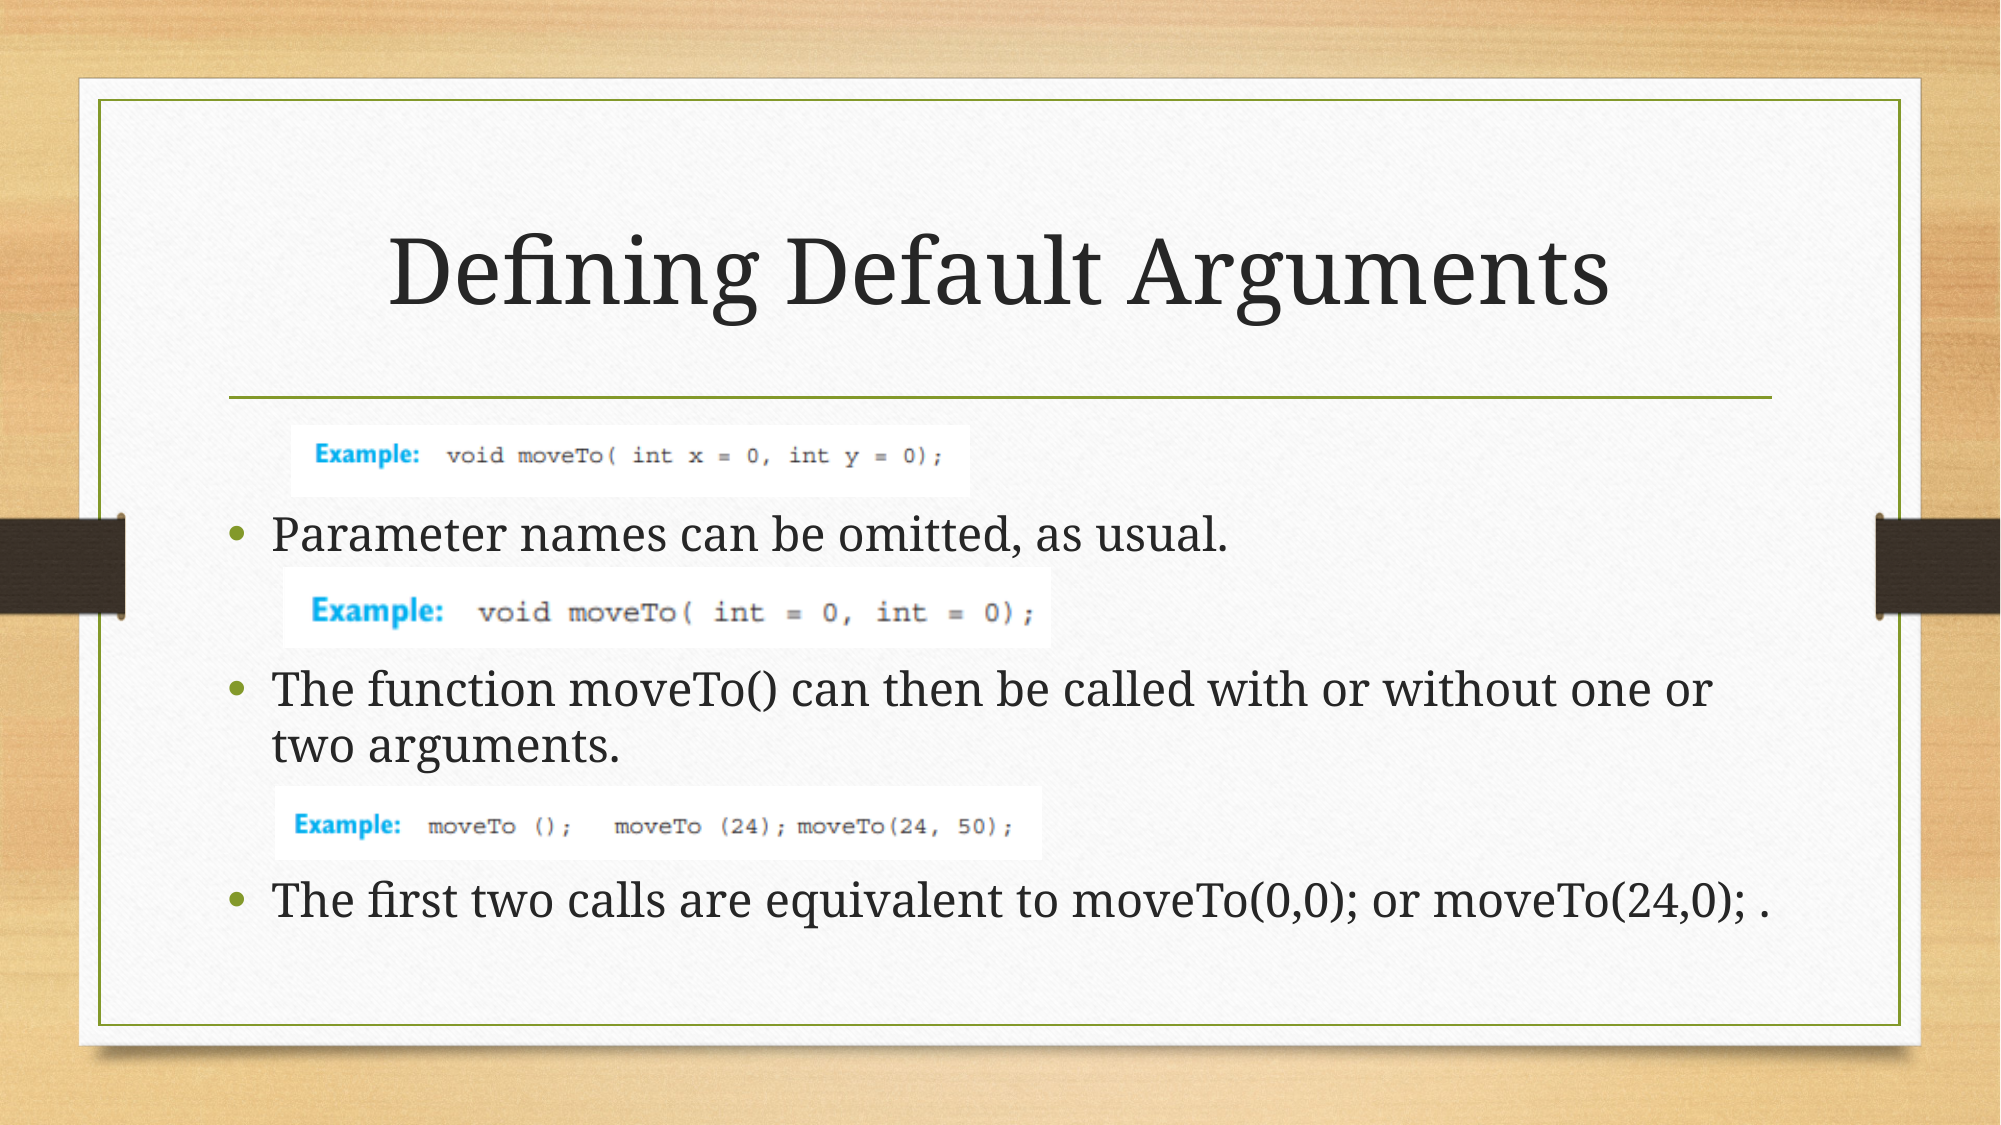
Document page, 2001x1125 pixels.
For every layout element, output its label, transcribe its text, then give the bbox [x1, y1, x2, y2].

picture [0, 0, 2001, 1125]
title Defining Default Arguments [212, 161, 1788, 375]
list Parameter names can be omitted, as usual. The function moveTo() can then be called with or without one or two arguments. The first two calls are equivalent to moveTo(0,0); or moveTo(24,0); . [212, 419, 1788, 964]
